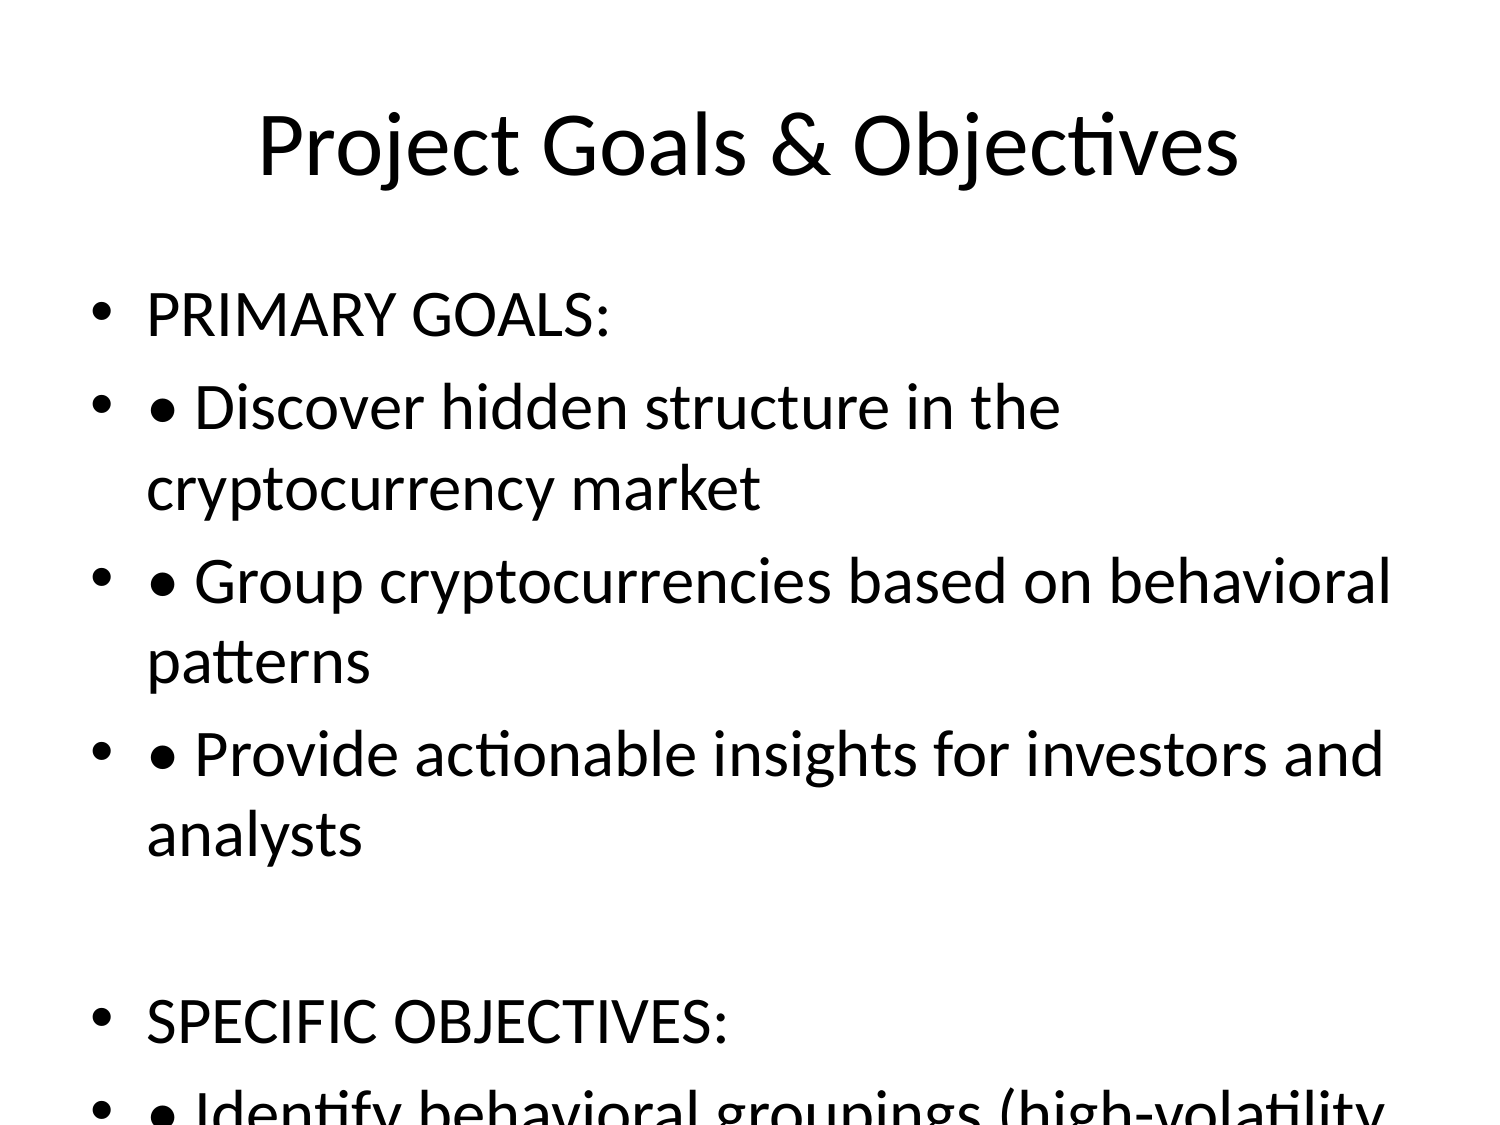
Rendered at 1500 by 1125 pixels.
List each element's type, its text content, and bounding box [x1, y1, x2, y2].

title Project Goals & Objectives [75, 45, 1425, 233]
list PRIMARY GOALS: • Discover hidden structure in the cryptocurrency market • Group cryptocurrencies based on behavioral patterns • Provide actionable insights for investors and analysts SPECIFIC OBJECTIVES: • Identify behavioral groupings (high-volatility, stable performers, Bitcoin-followers) • Create risk-based investment recommendations • Develop portfolio diversification strategies • Enable market segmentation for targeted investment strategies EXPECTED OUTCOMES: • Data-driven investment framework • Risk assessment tools for crypto markets • Interactive analysis dashboard [75, 262, 1425, 1005]
